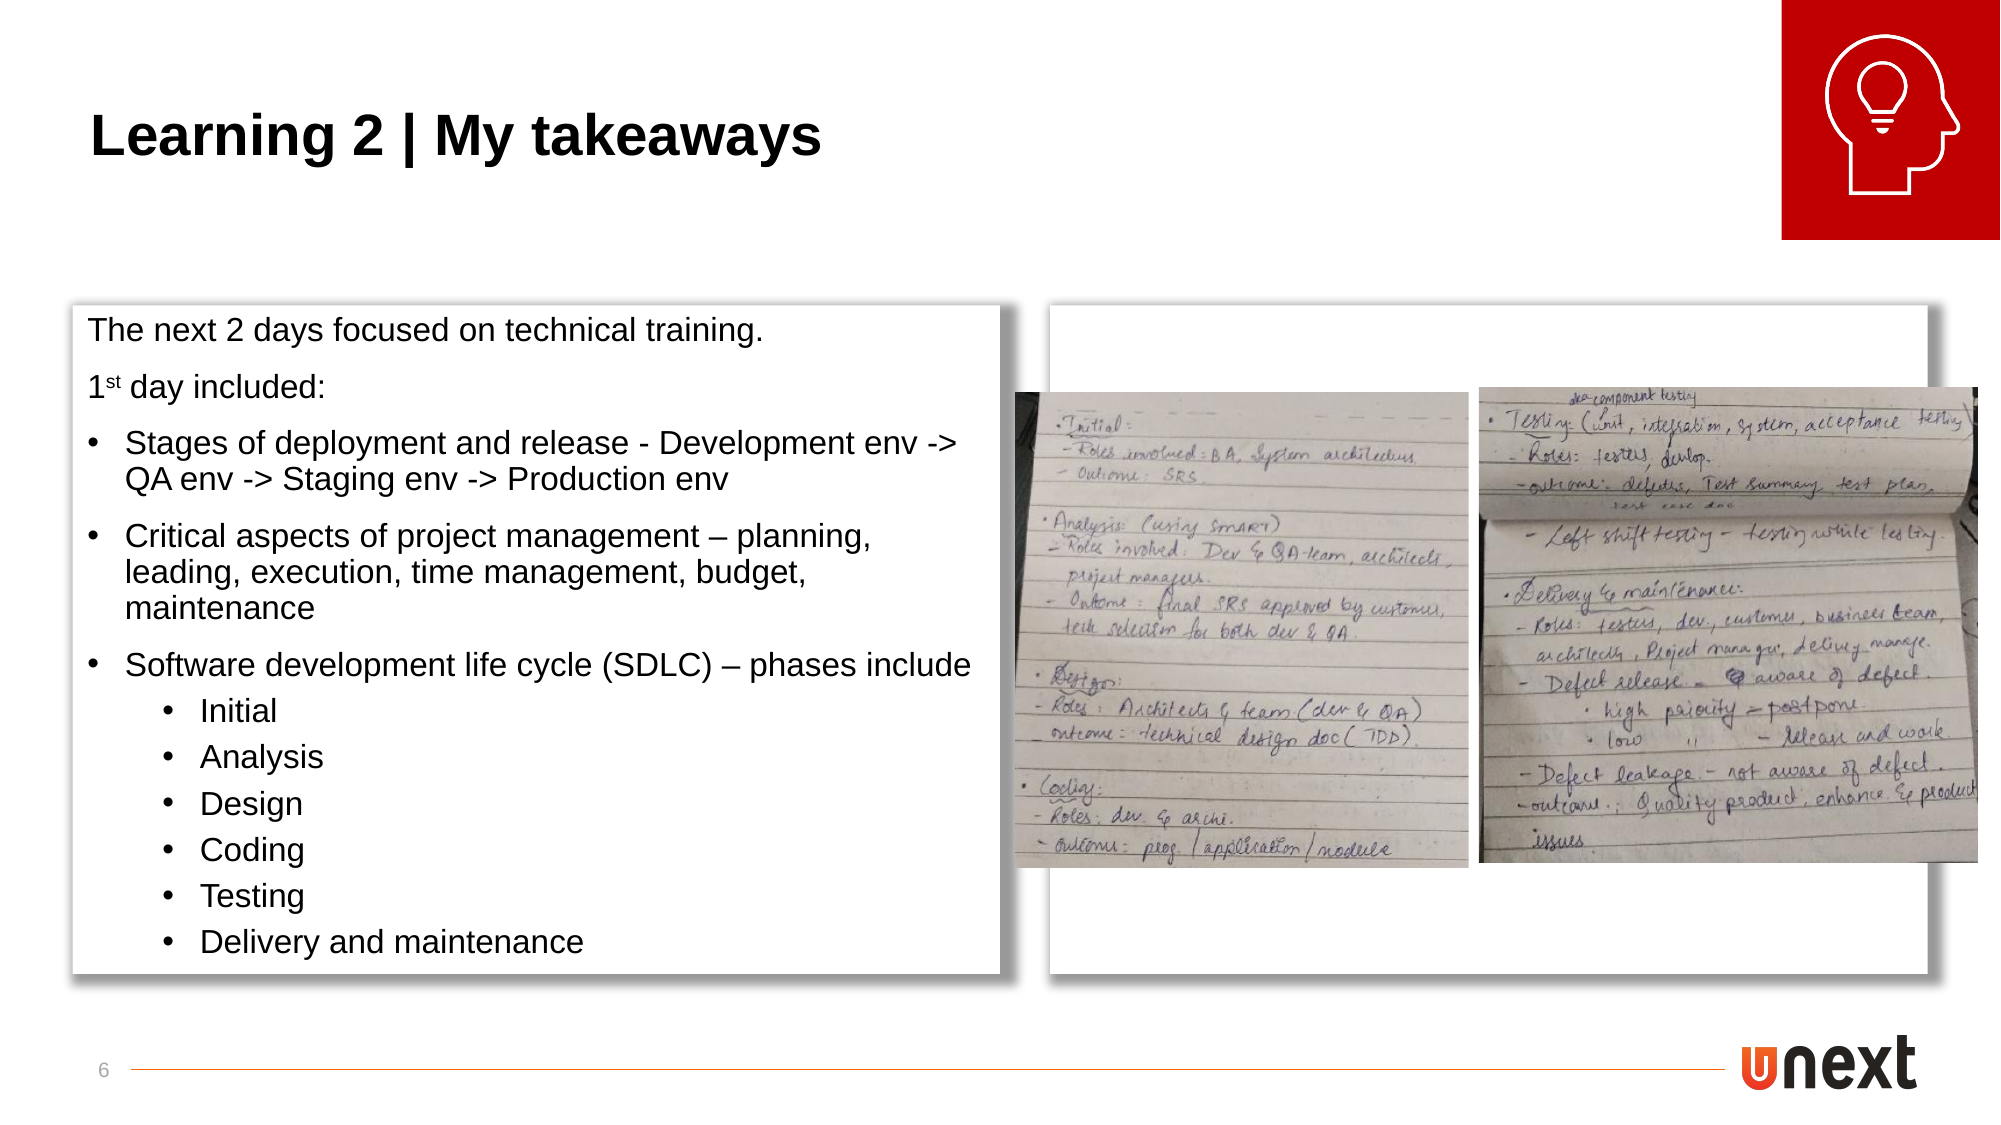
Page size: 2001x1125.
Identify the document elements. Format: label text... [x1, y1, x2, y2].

title Learning 2 | My takeaways [76, 78, 1797, 196]
text_box [1050, 305, 1928, 403]
picture [1797, 23, 1988, 214]
text_box [1781, 0, 2000, 241]
text_box [1050, 857, 1928, 974]
picture [1742, 1035, 1917, 1090]
picture [1004, 375, 1978, 875]
slide_number 6 [48, 1047, 110, 1091]
text_box The next 2 days focused on technical training. 1st day included: Stages of deployment and release - Development env -> QA env -> Staging env -> Production env Critical aspects of project management – planning, leading, execution, time management, budget, maintenance Software development life cycle (SDLC) – phases include Initial Analysis Design Coding Testing Delivery and maintenance [72, 305, 1000, 974]
